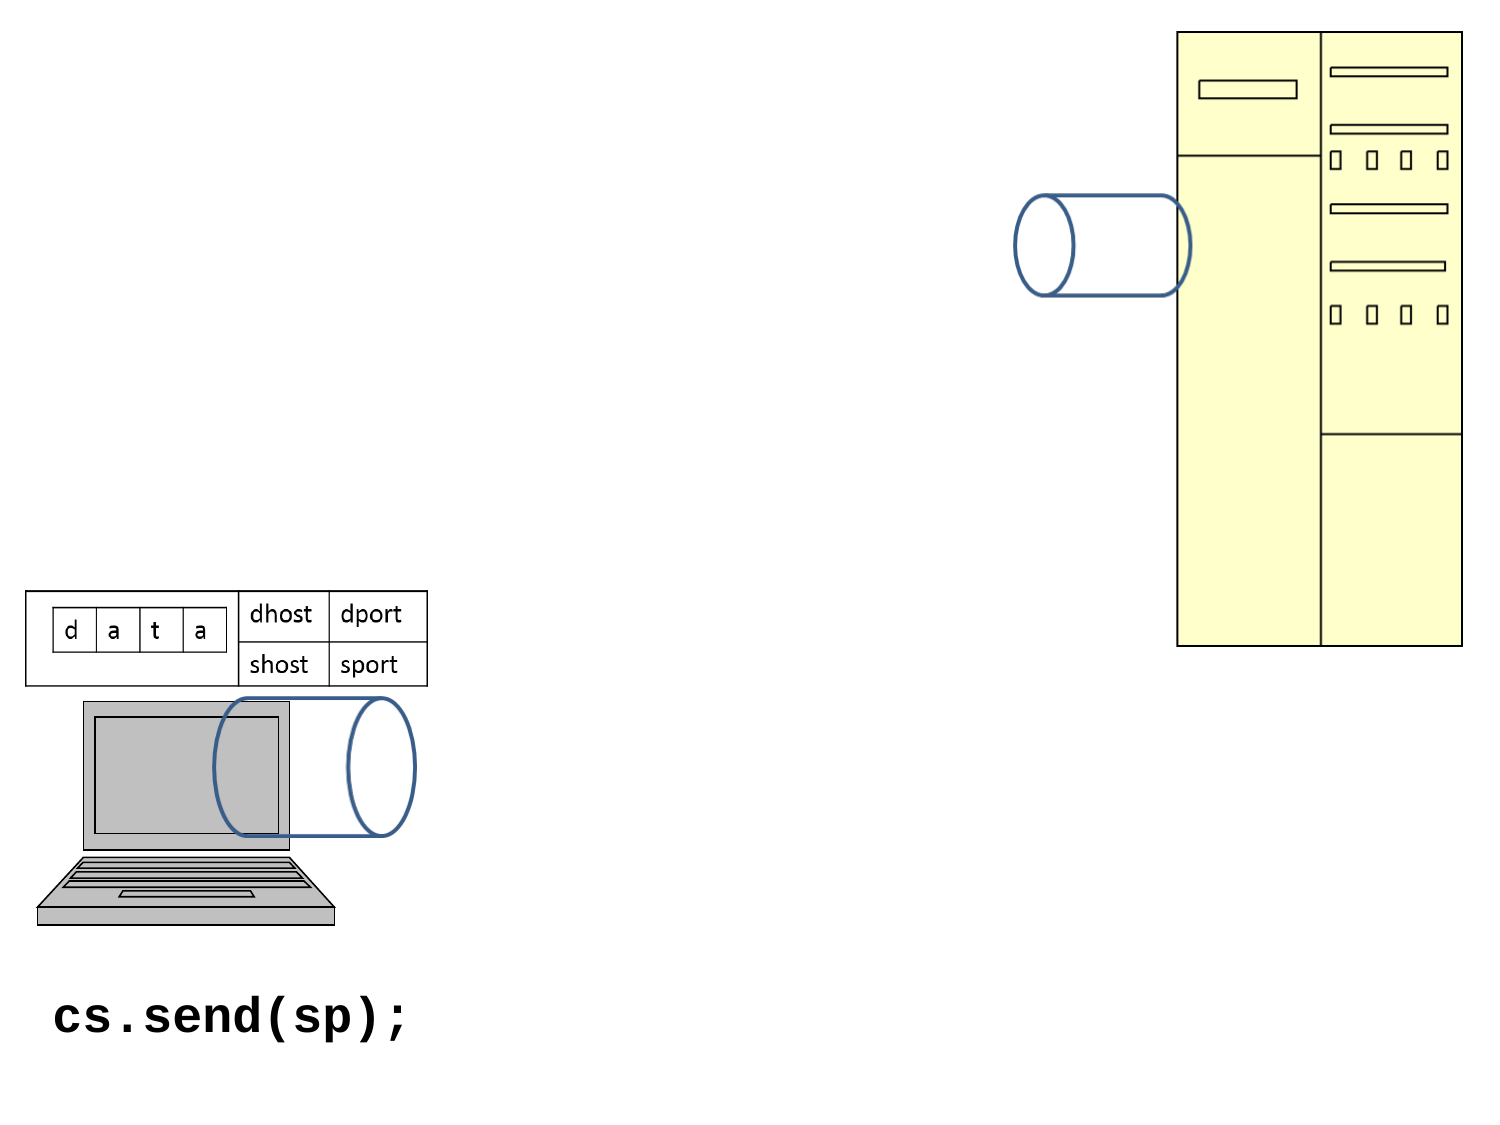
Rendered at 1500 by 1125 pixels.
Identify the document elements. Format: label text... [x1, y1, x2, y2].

text_box [83, 705, 290, 850]
text_box [37, 857, 335, 925]
picture [24, 587, 429, 838]
text_box cs.send(sp); [37, 974, 688, 1050]
picture [1013, 24, 1463, 655]
